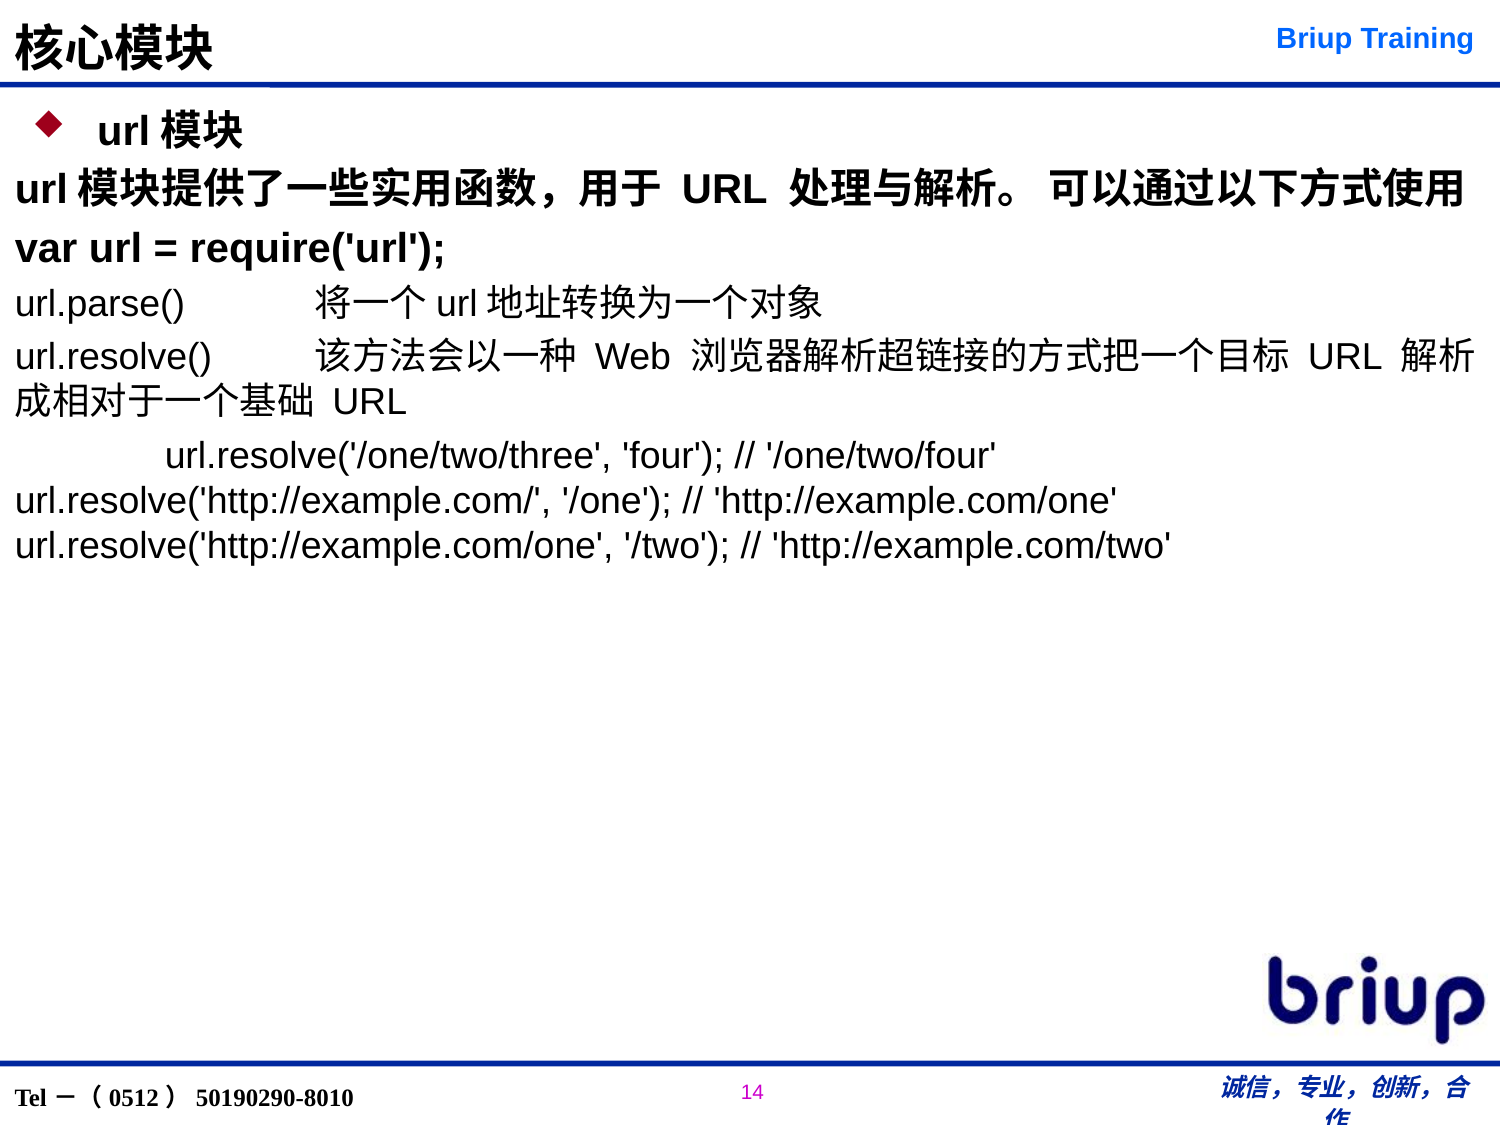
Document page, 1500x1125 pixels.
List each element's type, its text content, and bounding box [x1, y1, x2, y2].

title 核心模块 [0, 0, 1251, 85]
list url模块 url模块提供了一些实用函数，用于 URL 处理与解析。 可以通过以下方式使用 var url = require('url'); url.parse() 将一个url地址转换为一个对象 url.resolve() 该方法会以一种 Web 浏览器解析超链接的方式把一个目标 URL 解析成相对于一个基础 URL url.resolve('/one/two/three', 'four'); // '/one/two/four' url.resolve('http://example.com/', '/one'); // 'http://example.com/one' url.resolve('http://example.com/one', '/two'); // 'http://example.com/two' [0, 96, 1500, 1053]
